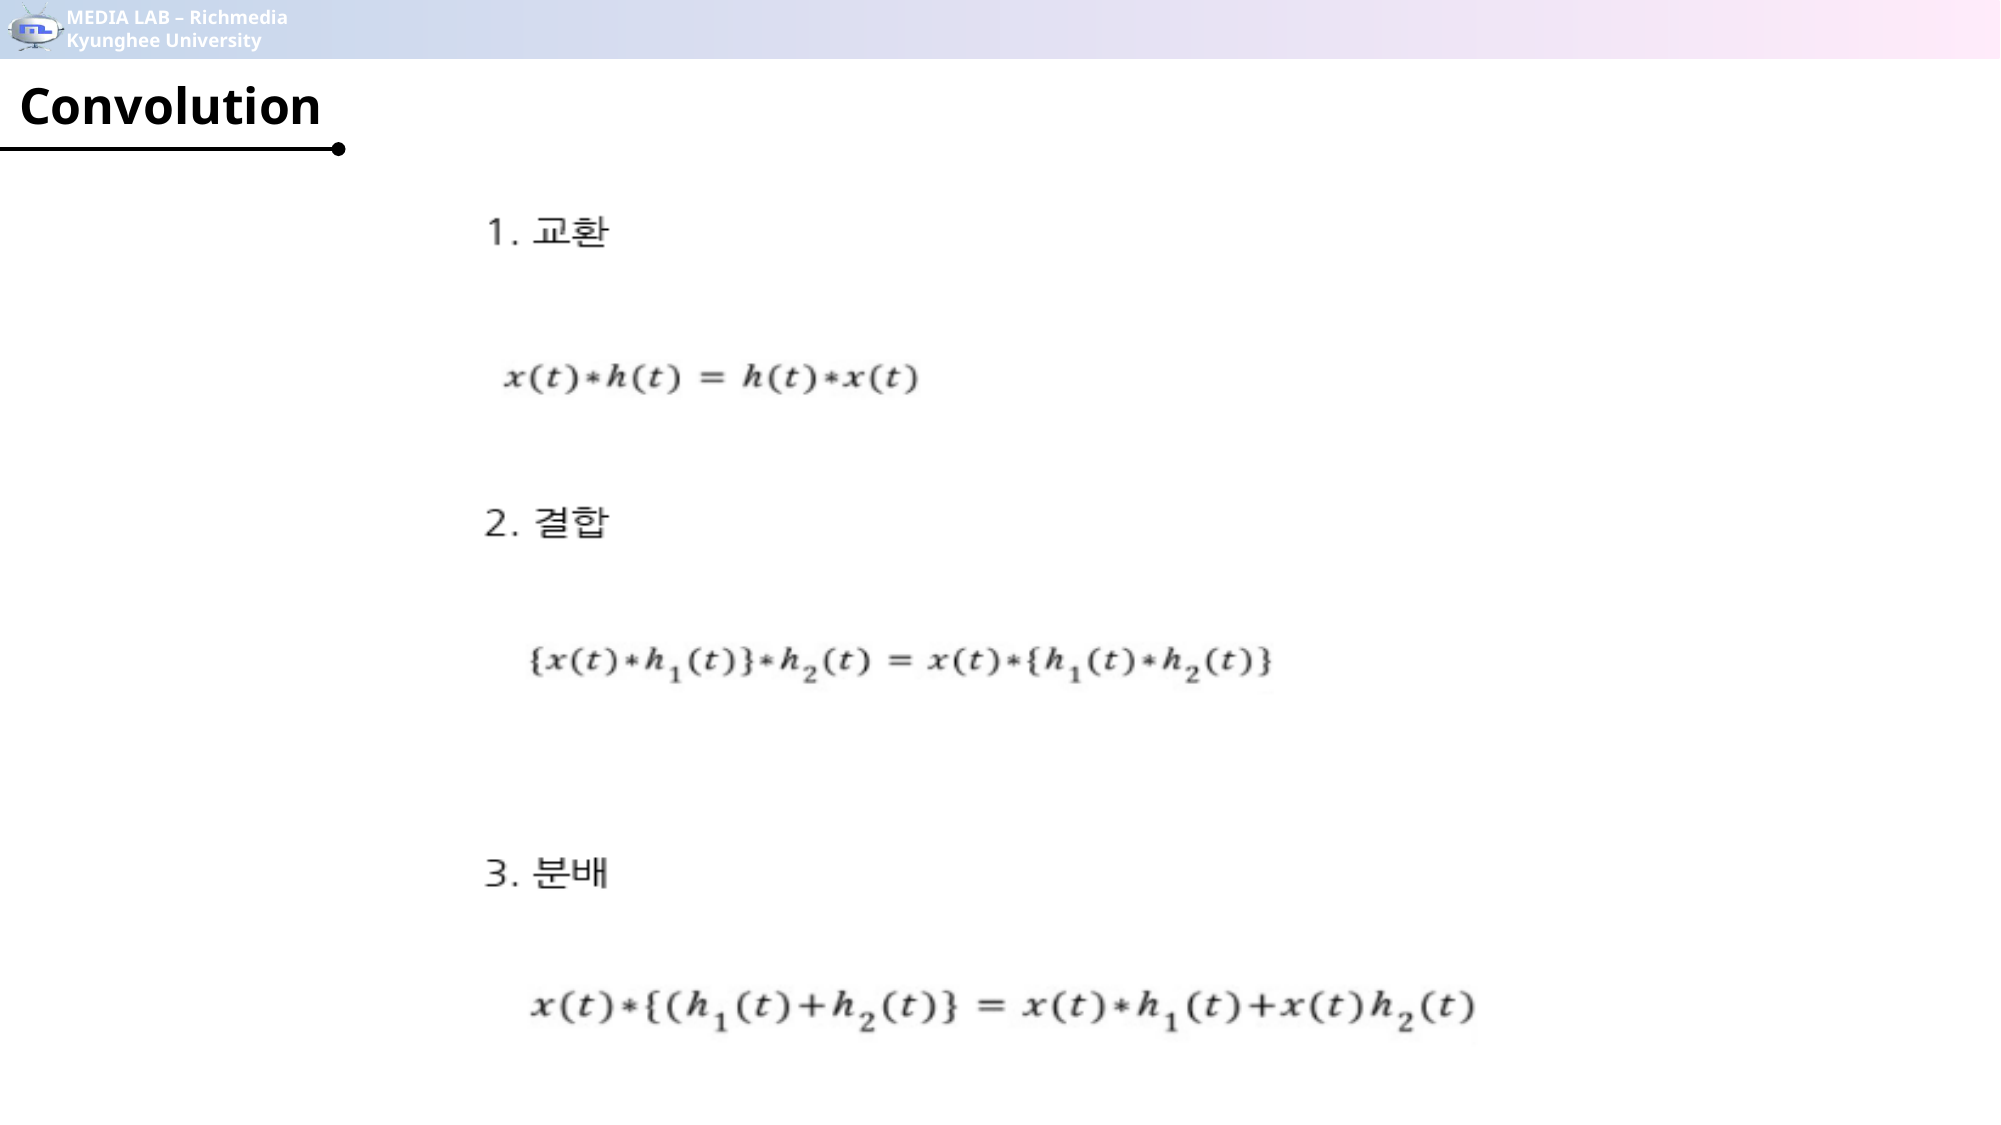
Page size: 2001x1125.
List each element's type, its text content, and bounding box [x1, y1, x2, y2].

picture [0, 0, 68, 51]
text_box Convolution [4, 66, 1874, 142]
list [414, 187, 1585, 1063]
